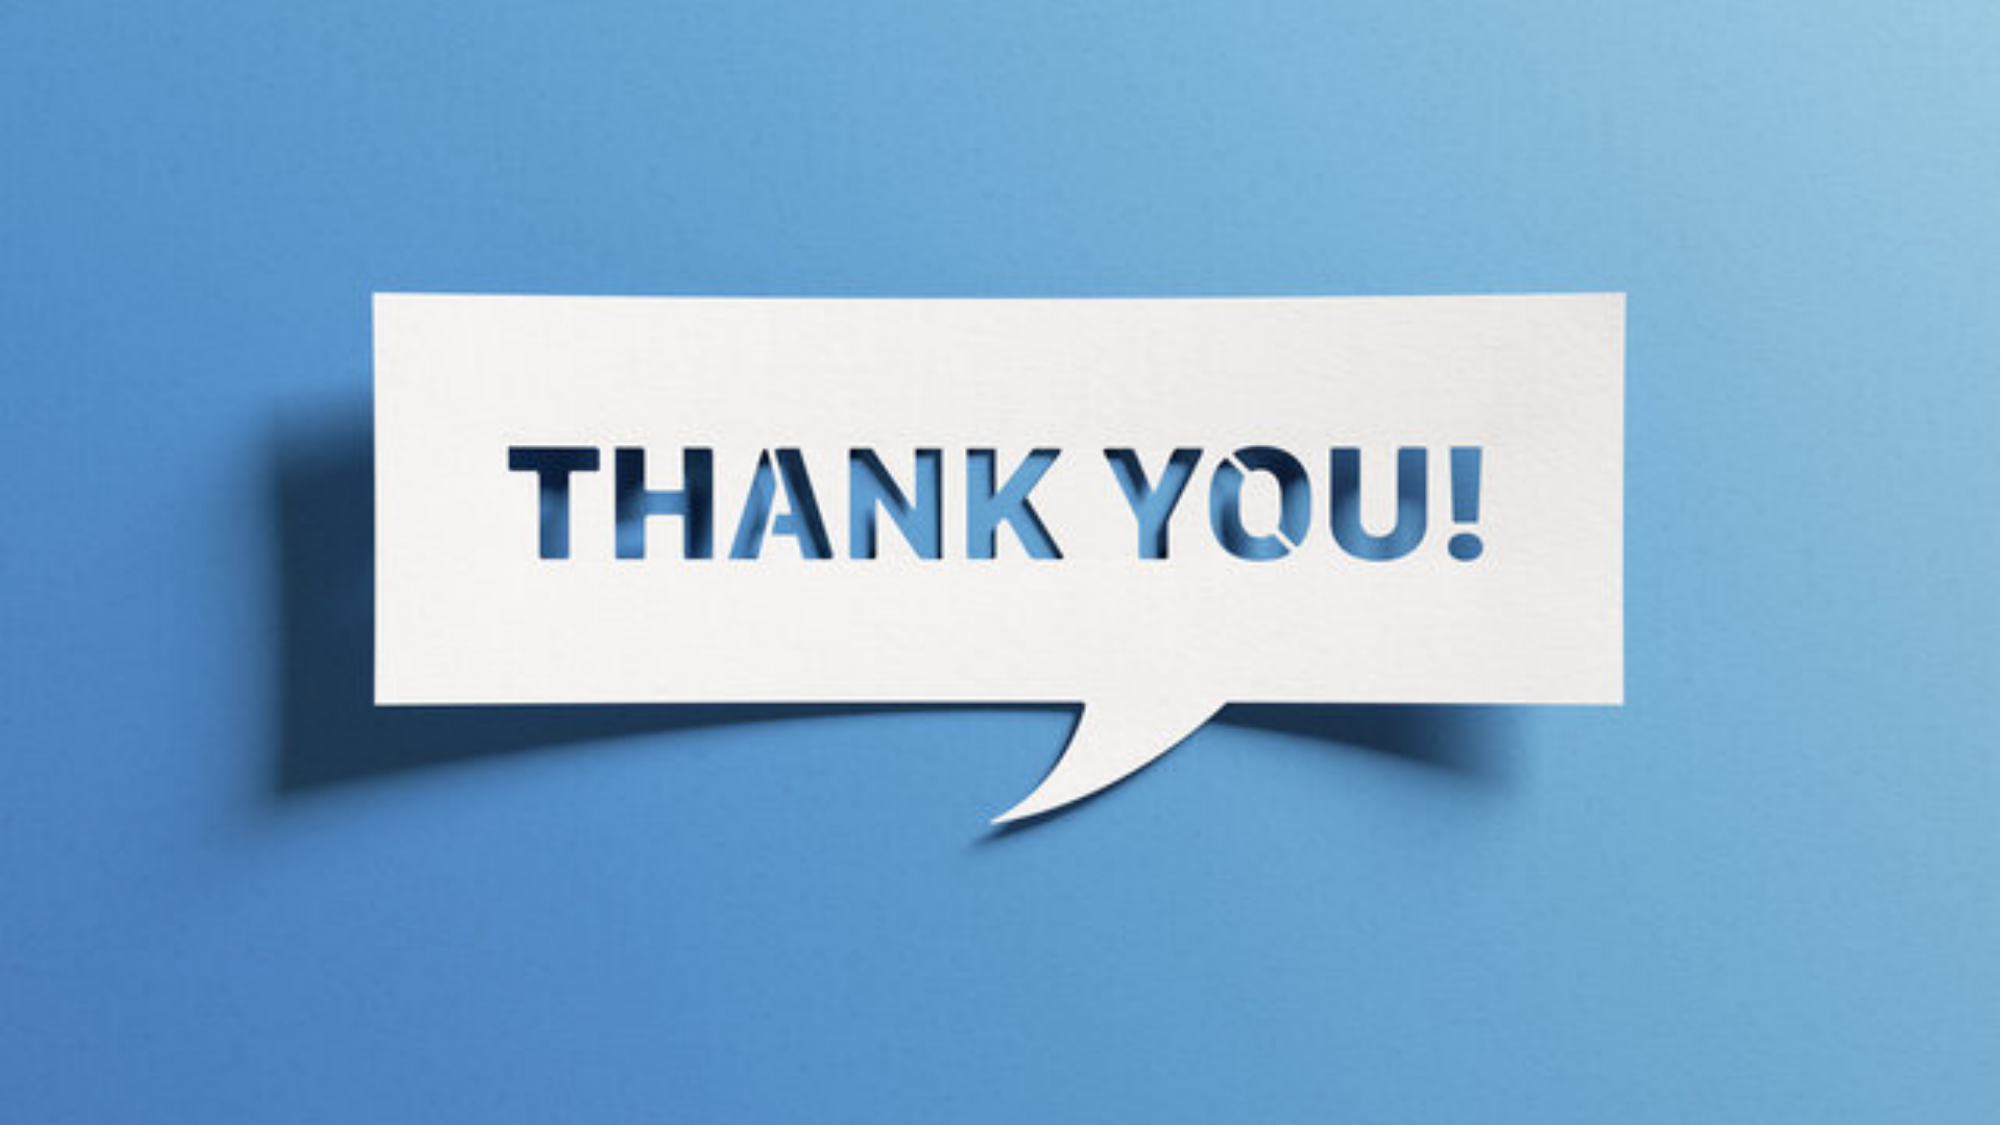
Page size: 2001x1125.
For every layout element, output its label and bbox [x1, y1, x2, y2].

list [0, 0, 2000, 1125]
